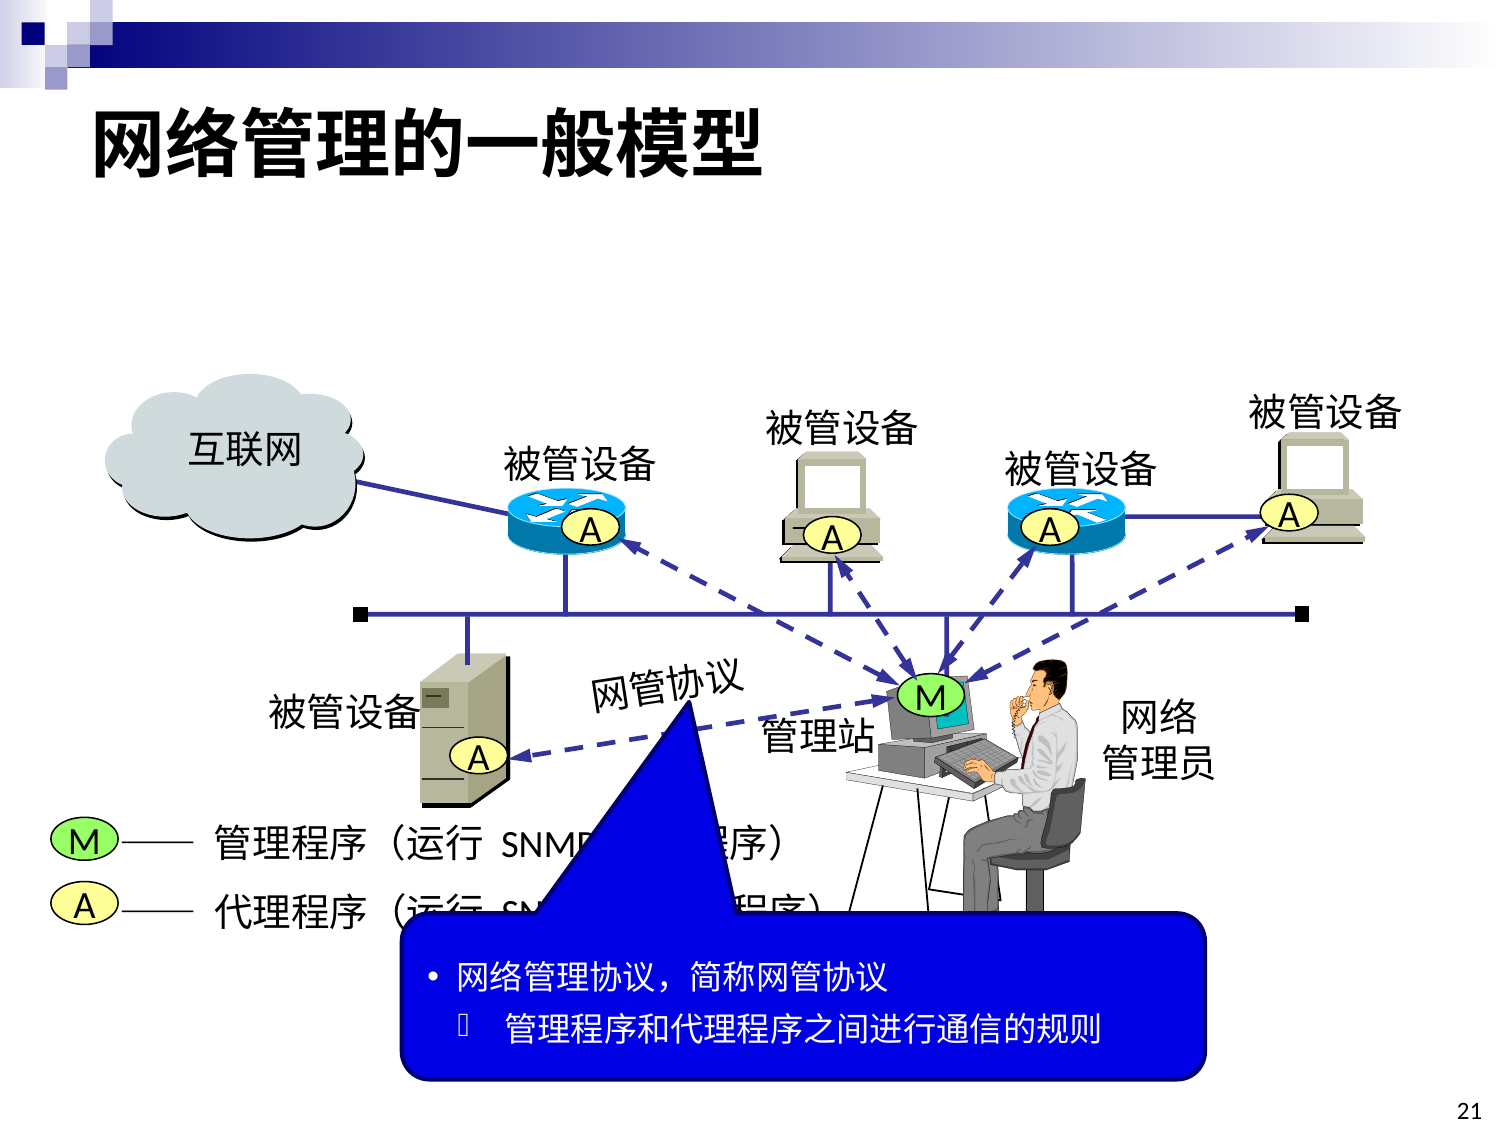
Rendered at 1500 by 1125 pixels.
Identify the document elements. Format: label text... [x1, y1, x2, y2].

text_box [50, 373, 1415, 946]
slide_number 21 [1425, 1100, 1483, 1125]
title 网络管理的一般模型 [75, 75, 1425, 209]
text_box 网络管理协议，简称网管协议 管理程序和代理程序之间进行通信的规则 [399, 954, 1208, 1082]
